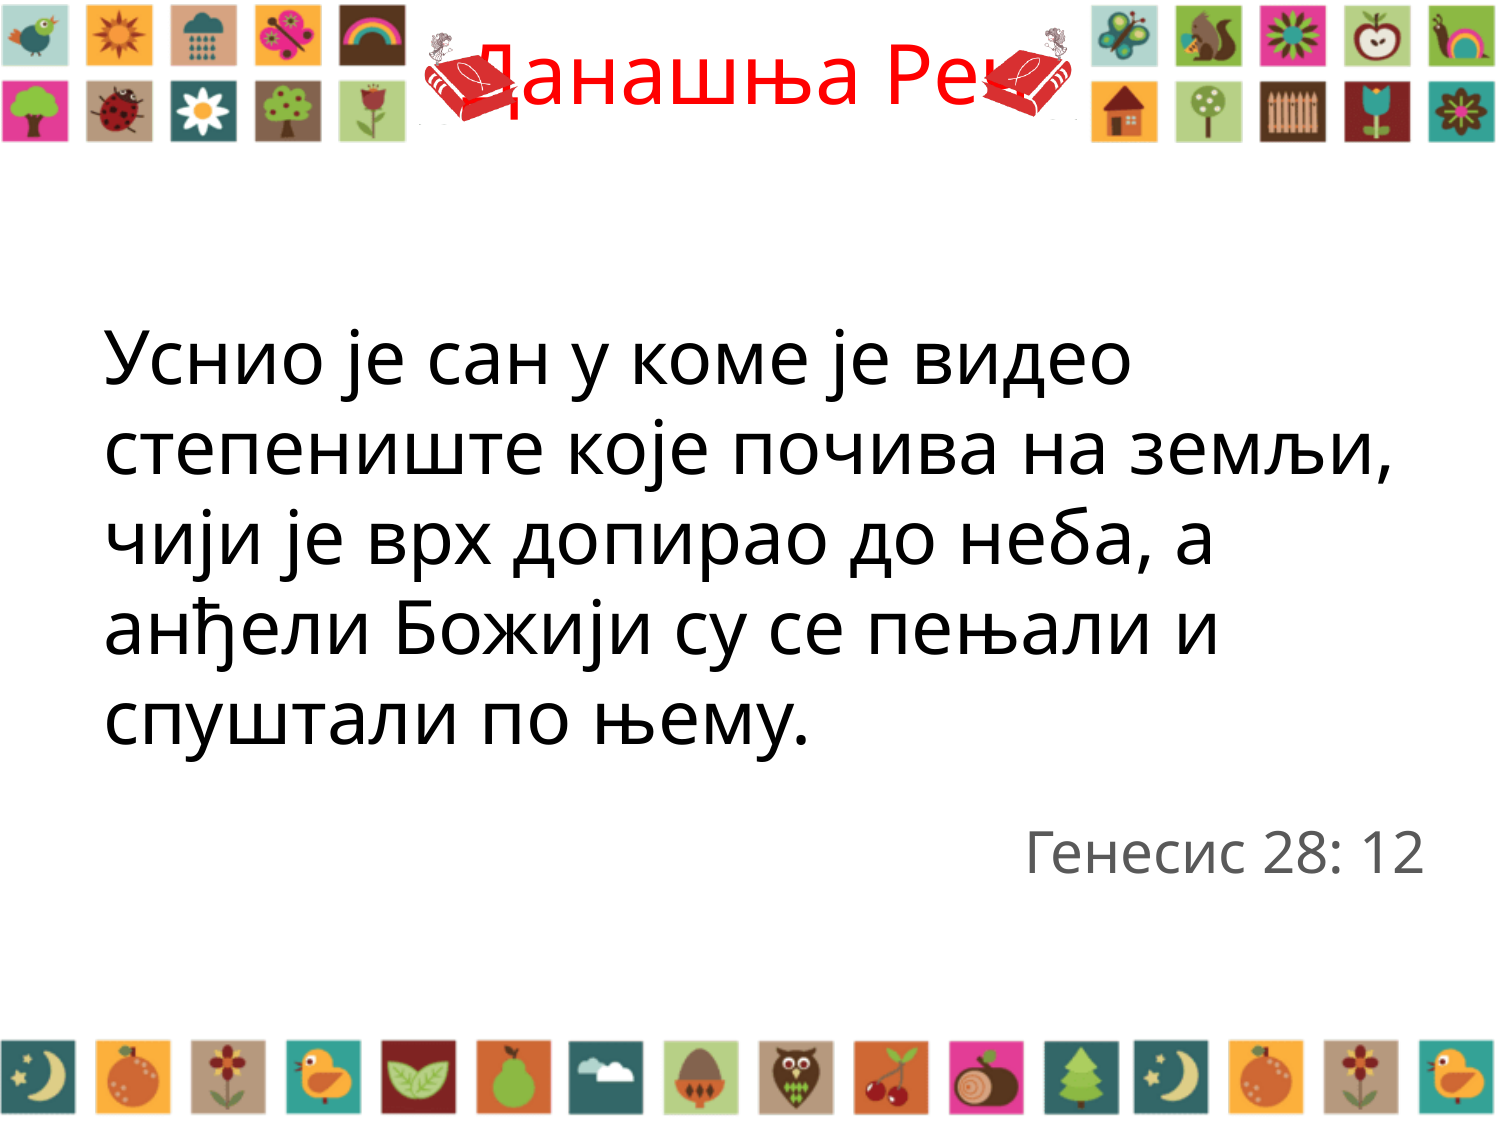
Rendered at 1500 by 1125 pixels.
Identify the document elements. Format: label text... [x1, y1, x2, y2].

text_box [0, 1028, 1500, 1118]
picture [0, 3, 550, 150]
text_box Данашња Реч [425, 13, 1077, 129]
text_box Генесис 28: 12 [808, 807, 1441, 893]
text_box Уснио је сан у коме је видео степениште које почива на земљи, чији је врх допирао до неба, а анђели Божији су се пењали и спуштали по њему. [88, 302, 1436, 768]
picture [950, 3, 1500, 150]
